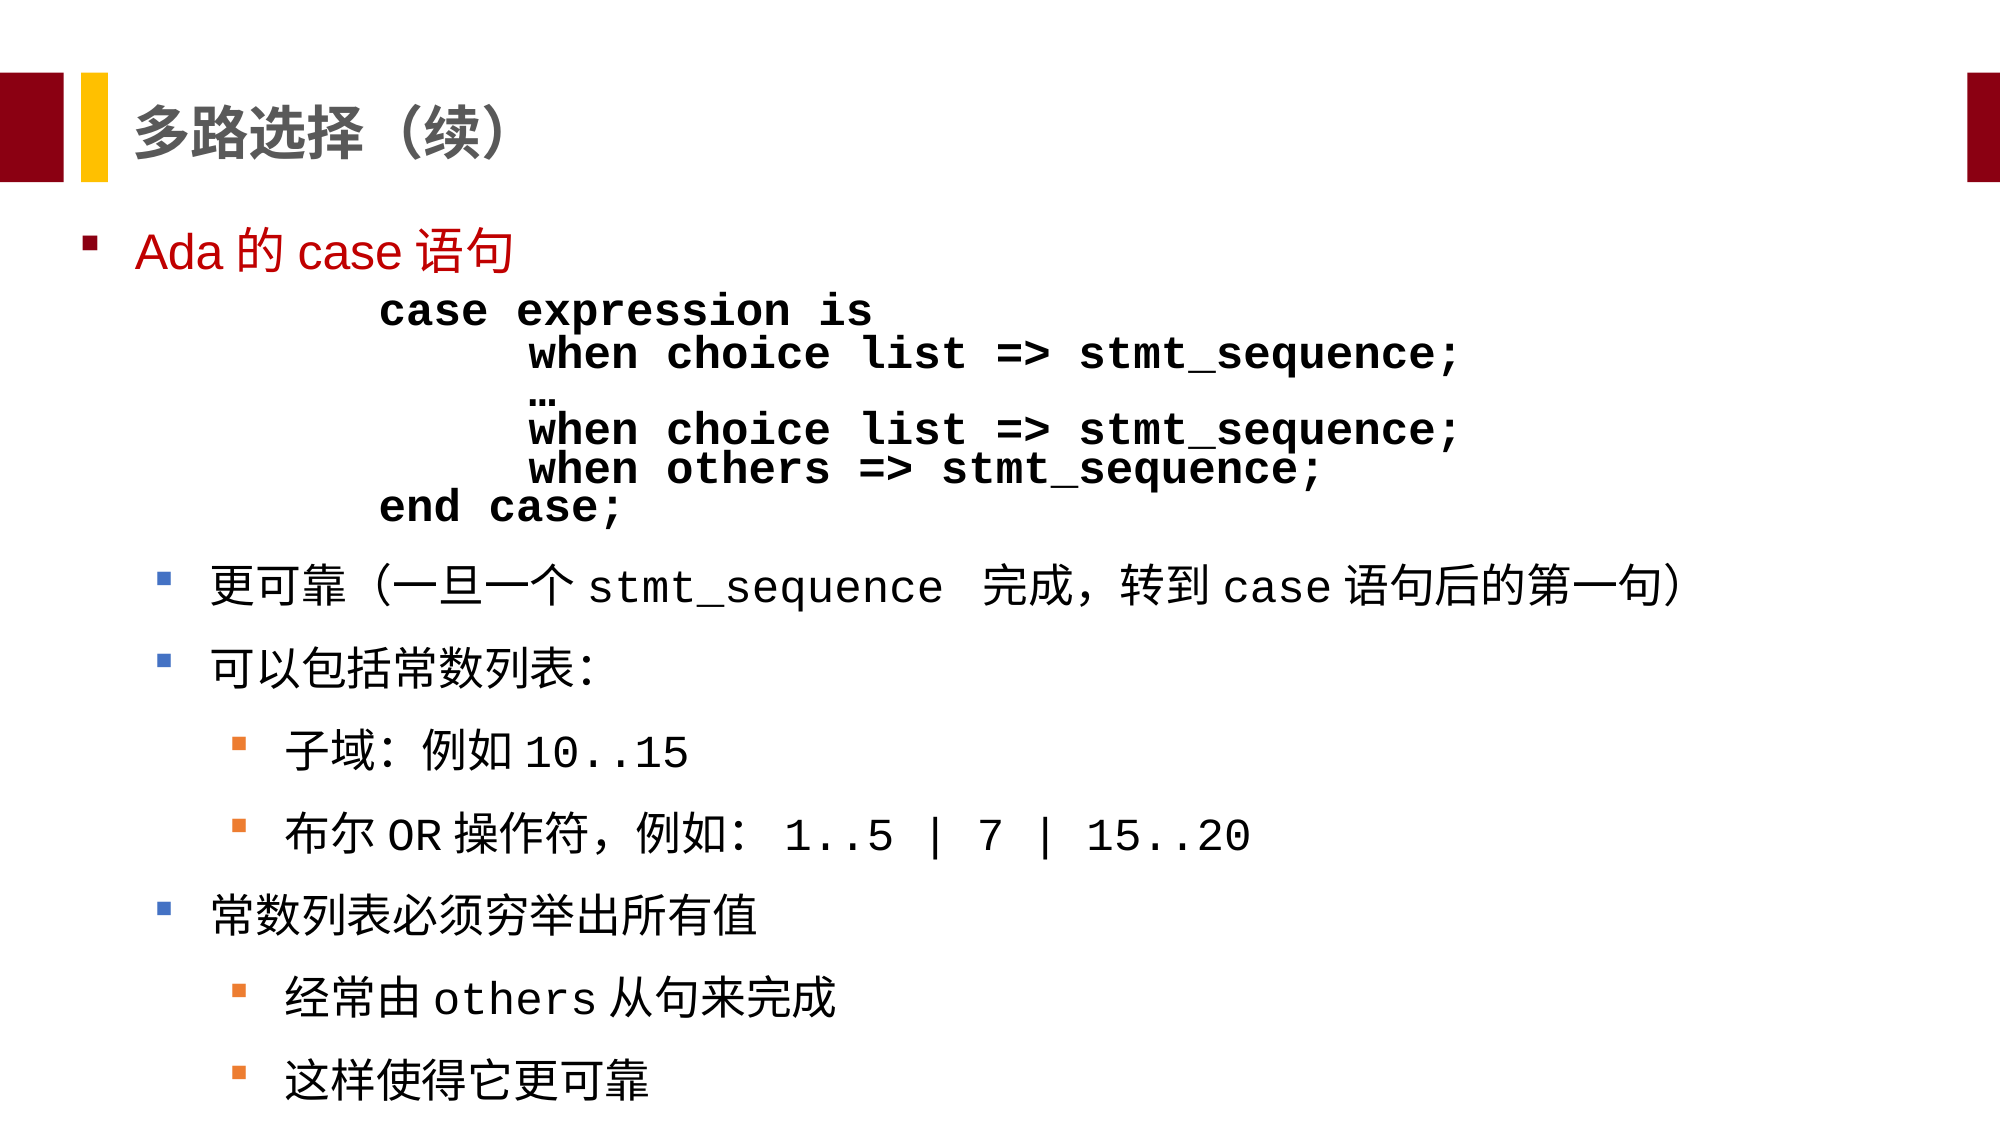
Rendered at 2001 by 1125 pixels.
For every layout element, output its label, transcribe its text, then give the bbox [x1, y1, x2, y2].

text_box Ada的case语句 case expression is when choice list => stmt_sequence; … when choice list => stmt_sequence; when others => stmt_sequence; end case; 更可靠（一旦一个stmt_sequence 完成，转到case语句后的第一句） 可以包括常数列表： 子域：例如10..15 布尔OR操作符，例如：1..5 | 7 | 15..20 常数列表必须穷举出所有值 经常由others从句来完成 这样使得它更可靠 [63, 182, 1968, 1115]
text_box [0, 71, 65, 183]
text_box [1966, 71, 2000, 183]
text_box [80, 71, 109, 182]
text_box 多路选择（续） [132, 95, 1944, 167]
